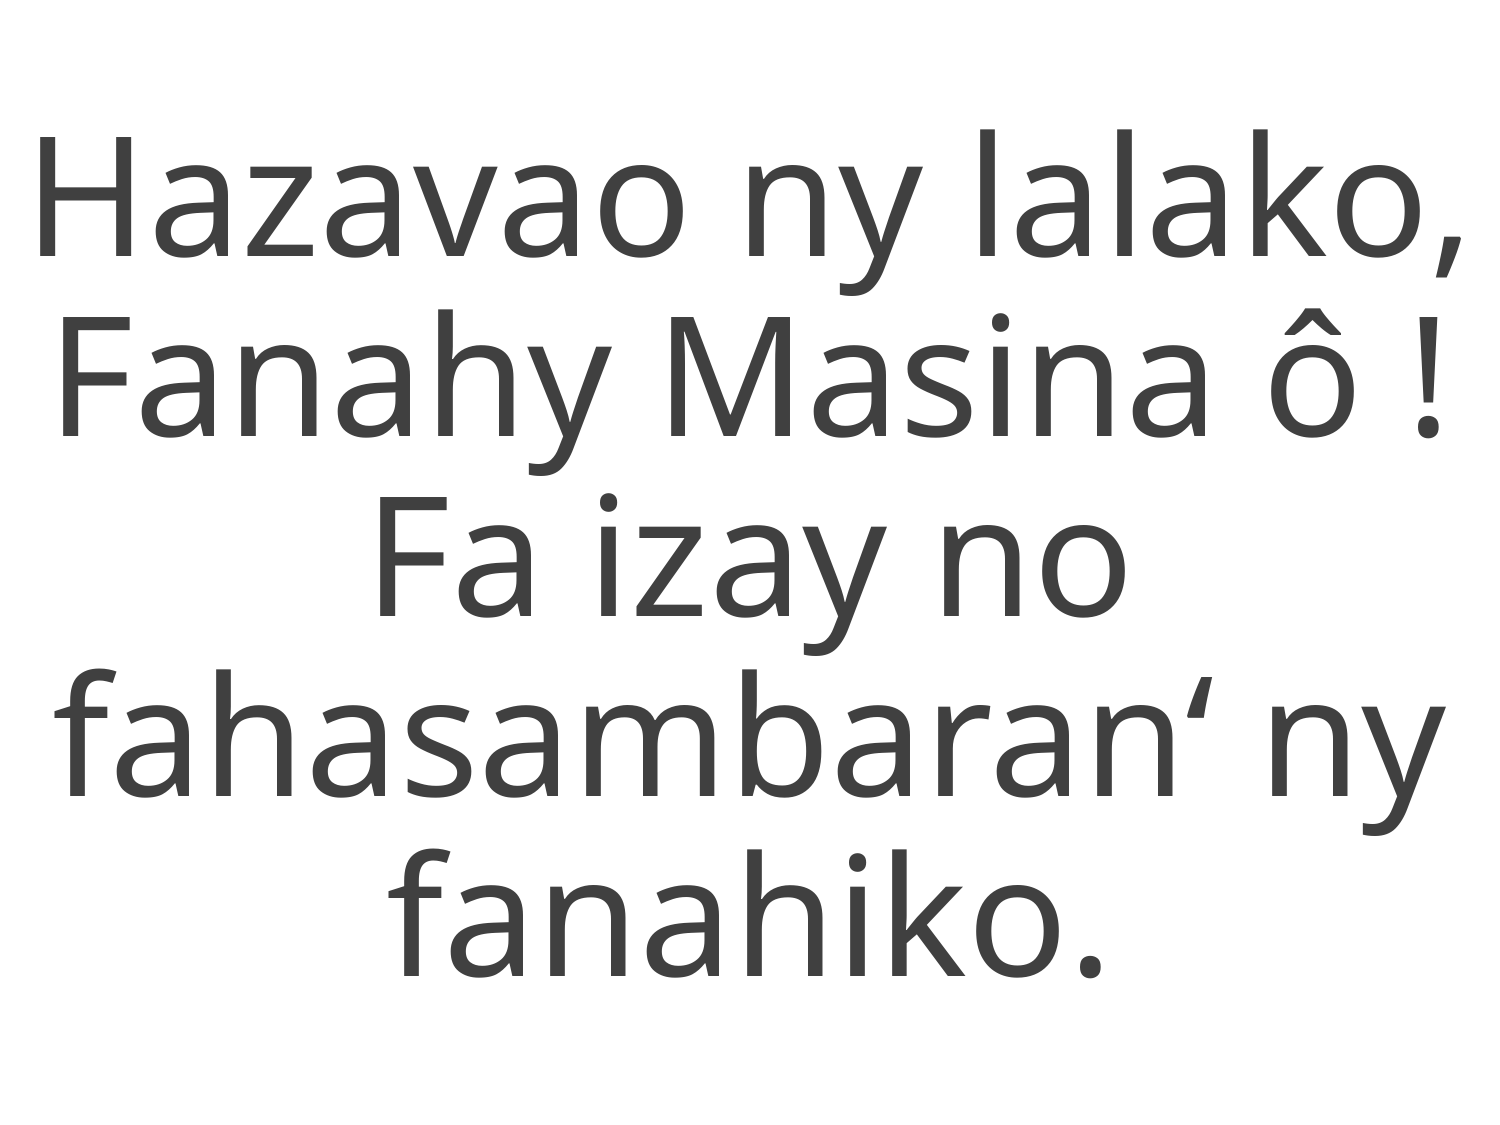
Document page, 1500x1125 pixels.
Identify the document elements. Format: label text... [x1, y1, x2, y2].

title Hazavao ny lalako, Fanahy Masina ô ! Fa izay no fahasambaran‘ ny fanahiko. [0, 453, 1500, 672]
